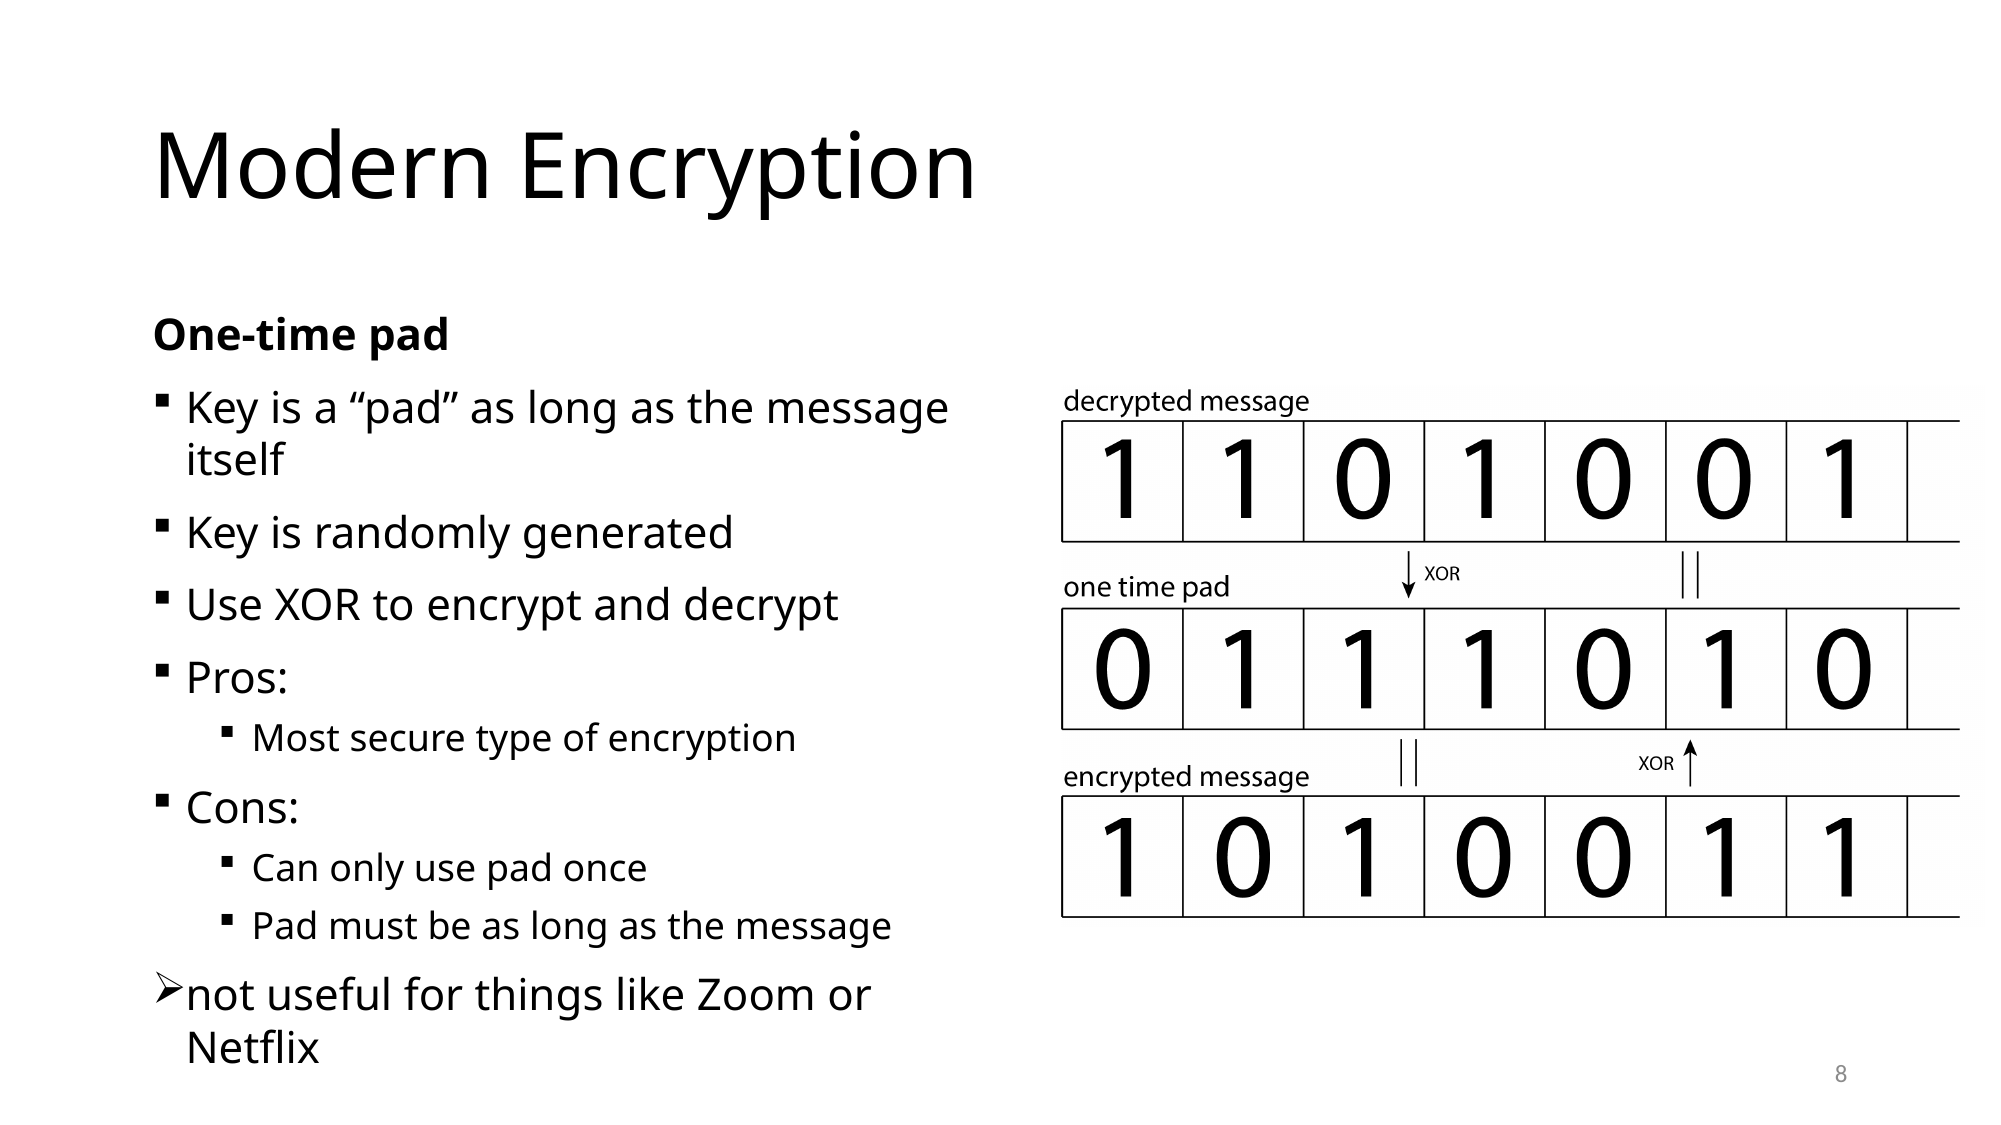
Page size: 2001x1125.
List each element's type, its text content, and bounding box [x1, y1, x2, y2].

list One-time pad Key is a “pad” as long as the message itself Key is randomly generated Use XOR to encrypt and decrypt Pros: Most secure type of encryption Cons: Can only use pad once Pad must be as long as the message not useful for things like Zoom or Netflix [137, 299, 1000, 1087]
title Modern Encryption [137, 59, 1863, 278]
slide_number 8 [1412, 1042, 1863, 1103]
picture [1061, 385, 1985, 927]
